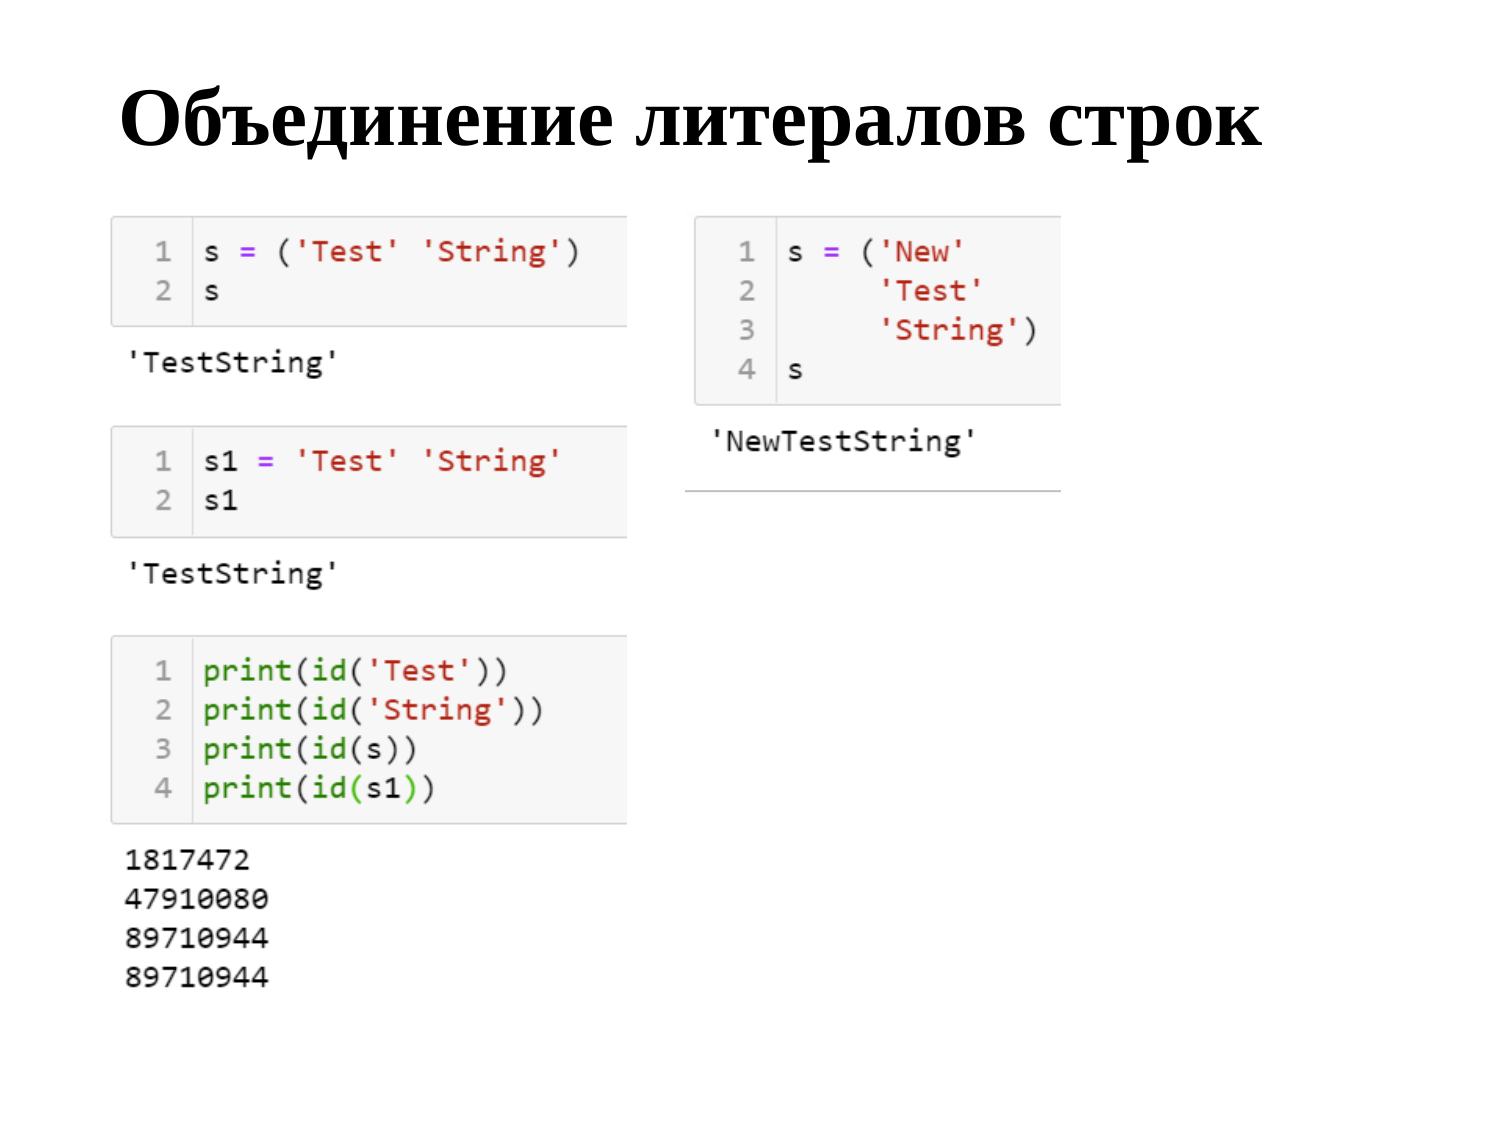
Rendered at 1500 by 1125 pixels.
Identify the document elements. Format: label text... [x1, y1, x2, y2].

picture [685, 210, 1061, 500]
title Объединение литералов строк [103, 59, 1397, 177]
picture [103, 210, 627, 1015]
